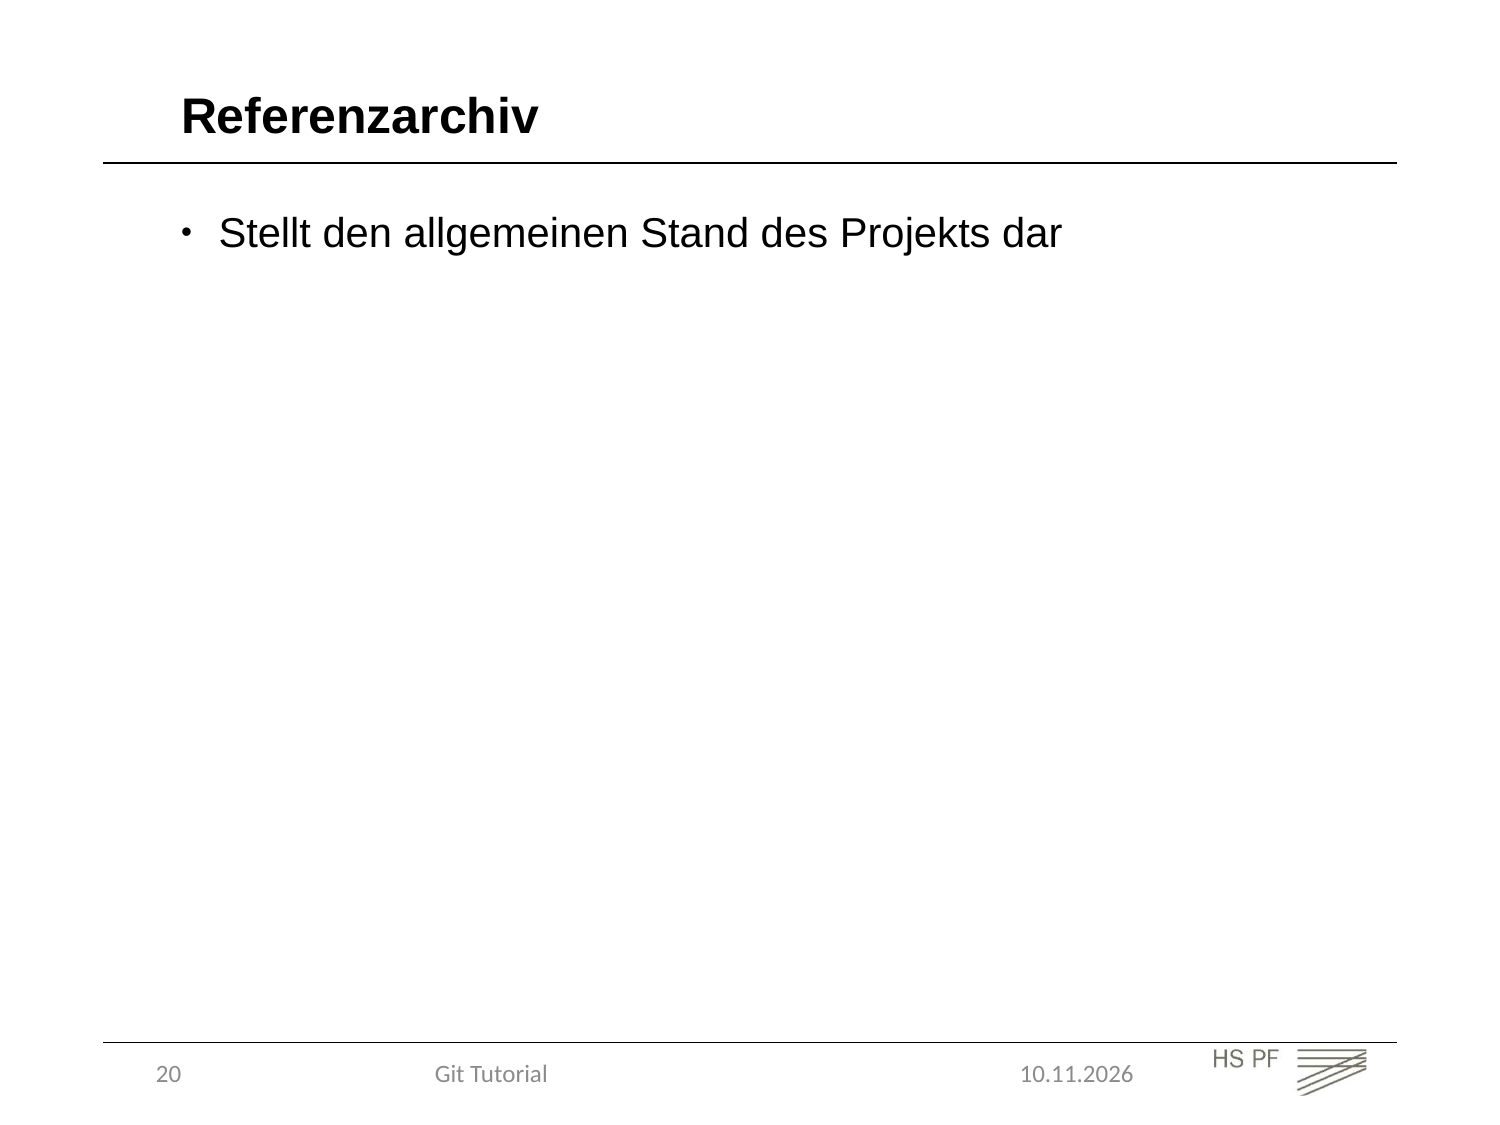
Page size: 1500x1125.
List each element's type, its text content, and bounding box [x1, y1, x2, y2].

title Referenzarchiv [166, 59, 1342, 175]
list Stellt den allgemeinen Stand des Projekts dar [166, 204, 1342, 1014]
